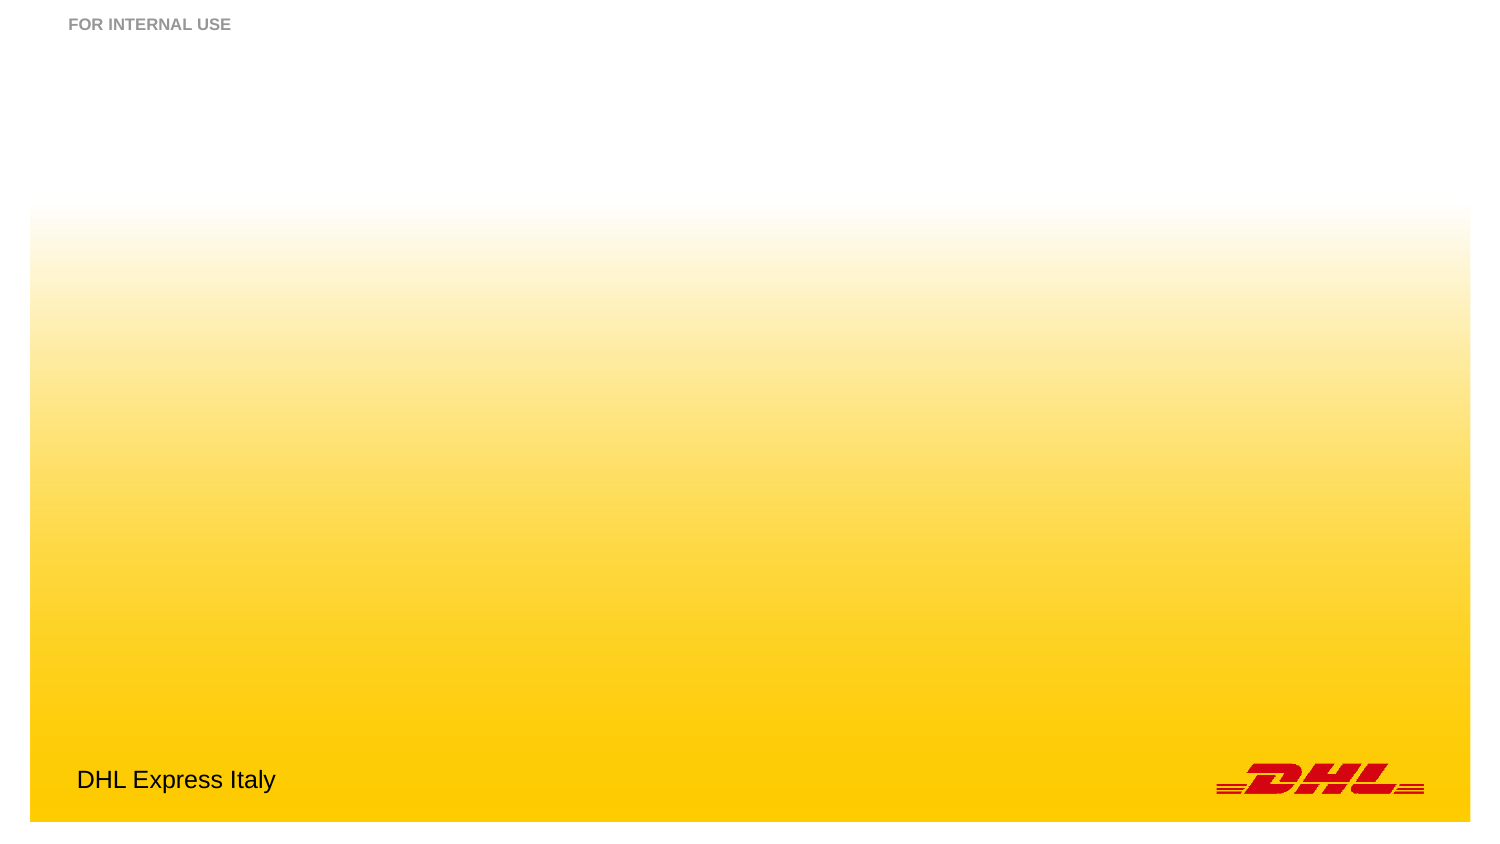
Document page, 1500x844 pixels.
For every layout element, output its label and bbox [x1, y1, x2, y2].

picture [31, 201, 1470, 821]
